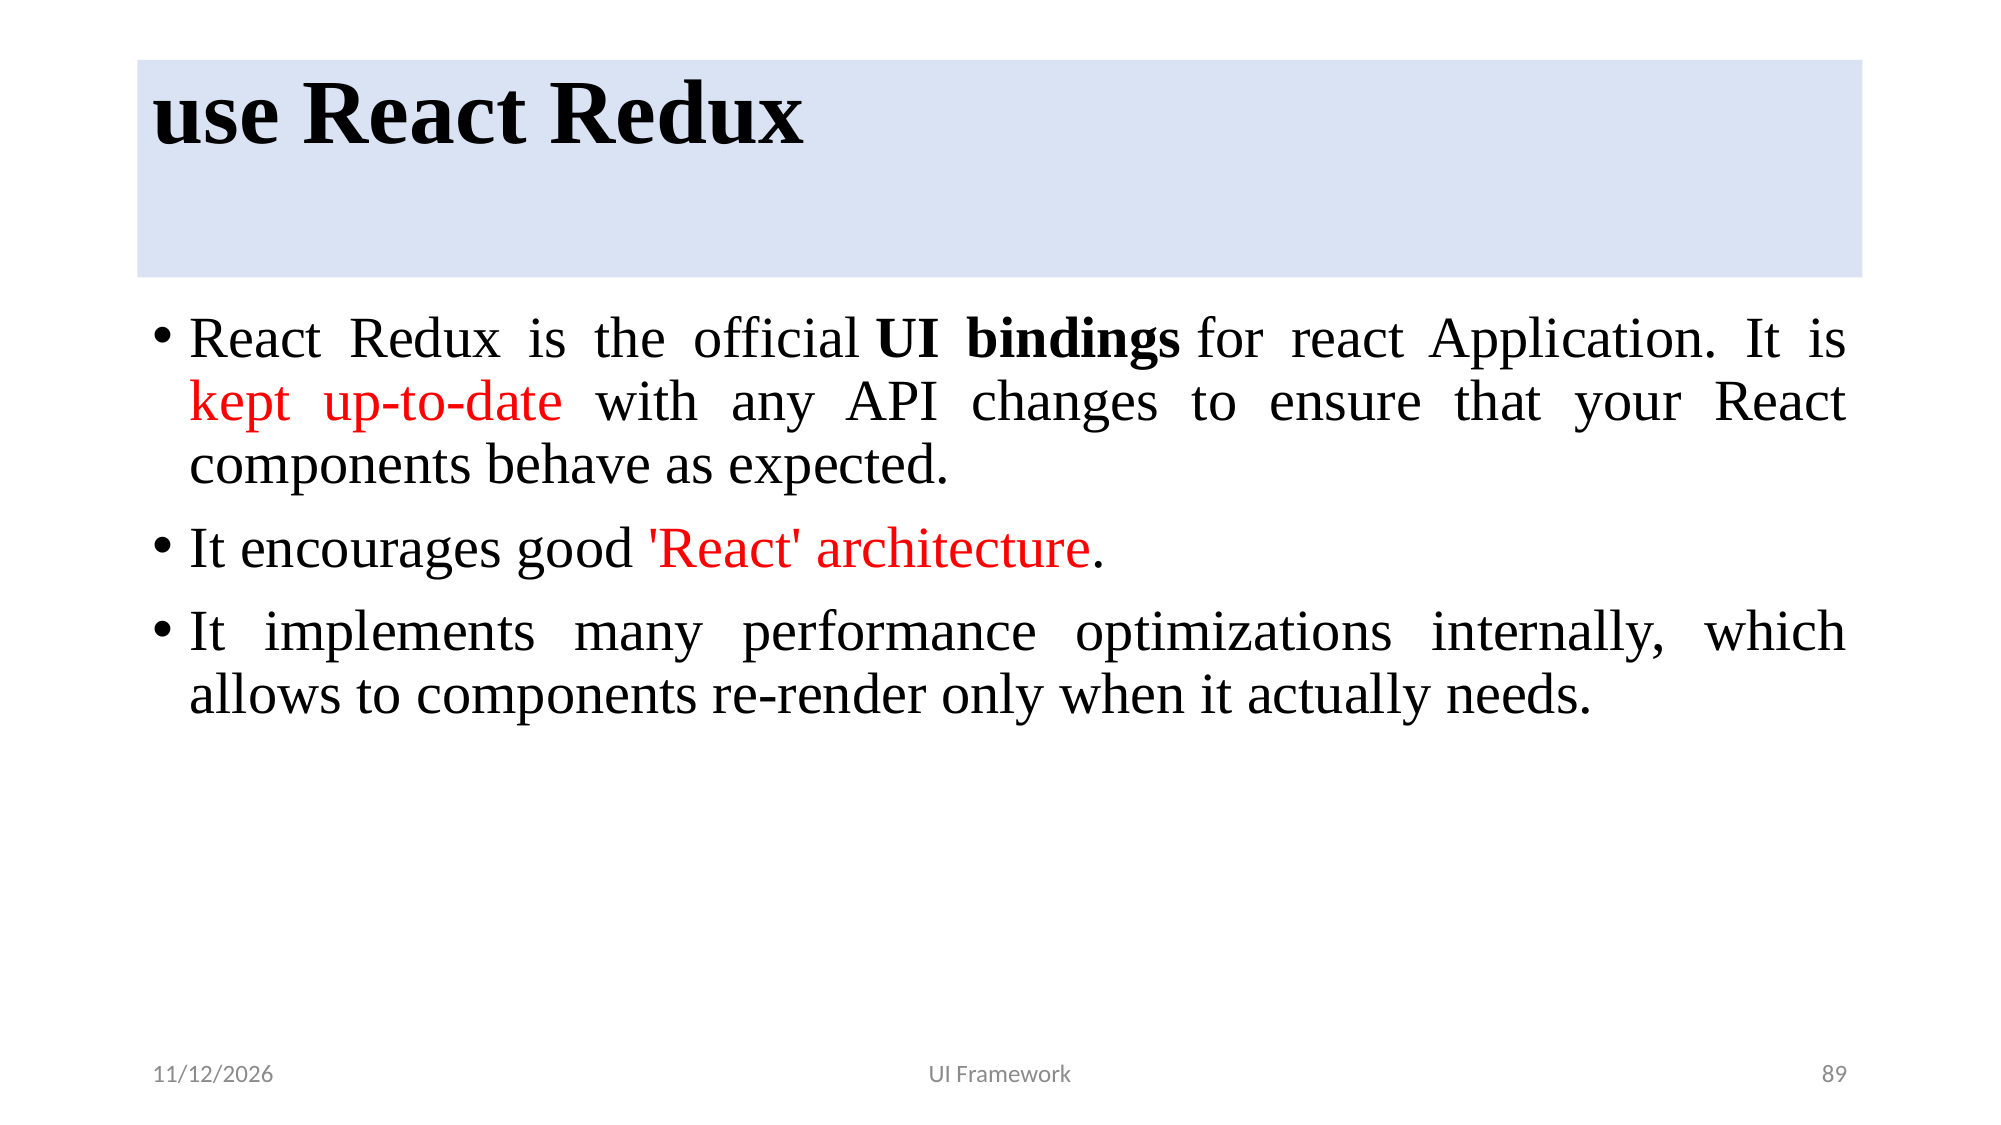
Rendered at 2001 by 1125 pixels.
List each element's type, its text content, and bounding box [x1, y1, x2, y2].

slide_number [137, 1042, 588, 1103]
list React Redux is the official UI bindings for react Application. It is kept up-to-date with any API changes to ensure that your React components behave as expected. It encourages good 'React' architecture. It implements many performance optimizations internally, which allows to components re-render only when it actually needs. [137, 299, 1863, 1014]
slide_number 89 [1412, 1042, 1863, 1103]
footer UI Framework [662, 1042, 1338, 1103]
title use React Redux [137, 59, 1863, 278]
